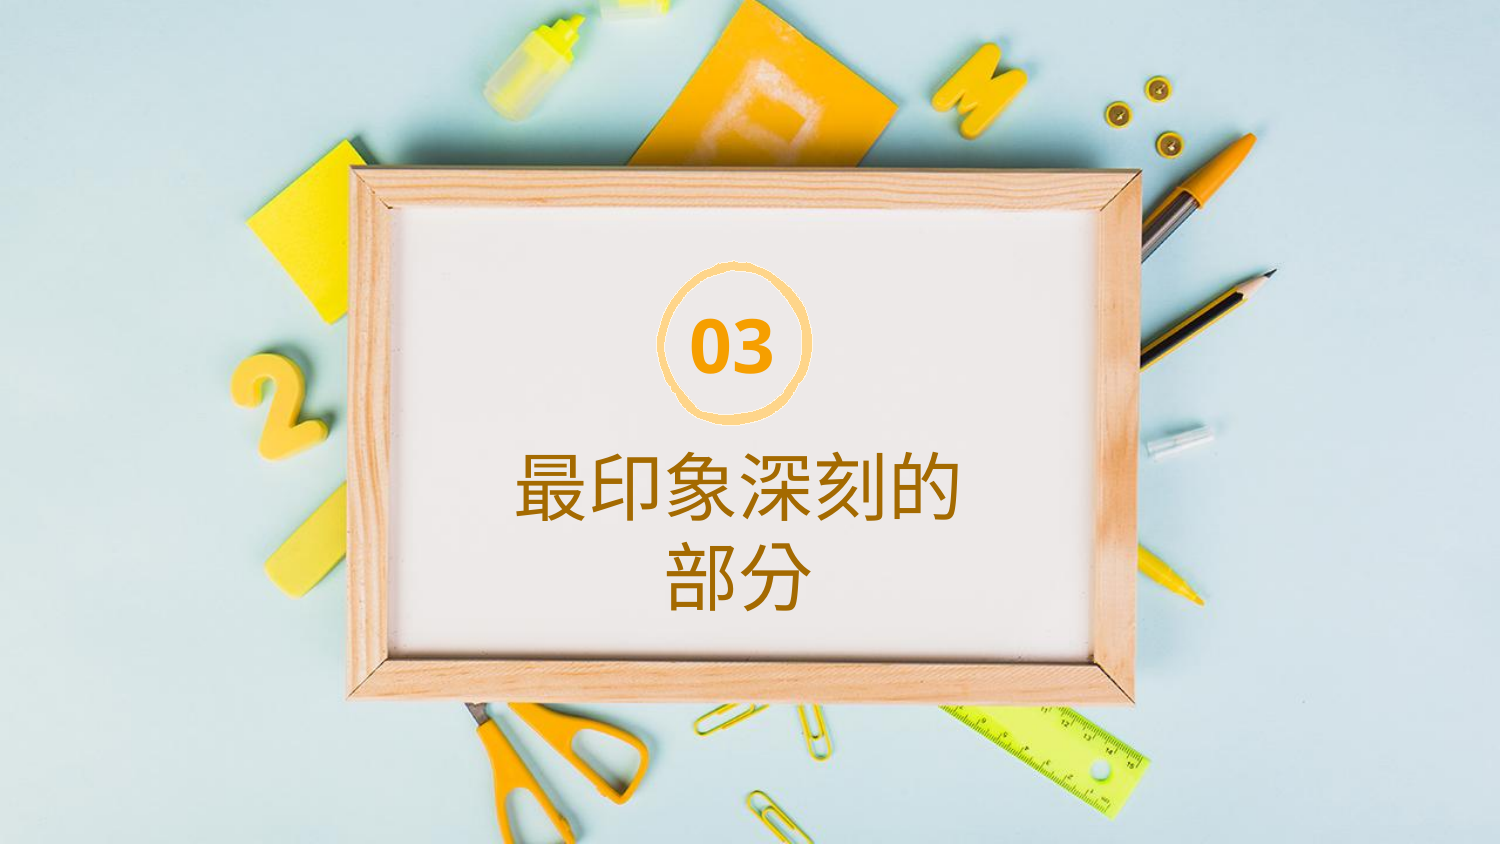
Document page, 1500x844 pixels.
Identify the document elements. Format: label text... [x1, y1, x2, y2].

text_box 03 [612, 255, 853, 432]
picture [0, 0, 1500, 844]
title 最印象深刻的部分 [498, 469, 979, 590]
text_box [656, 260, 813, 426]
